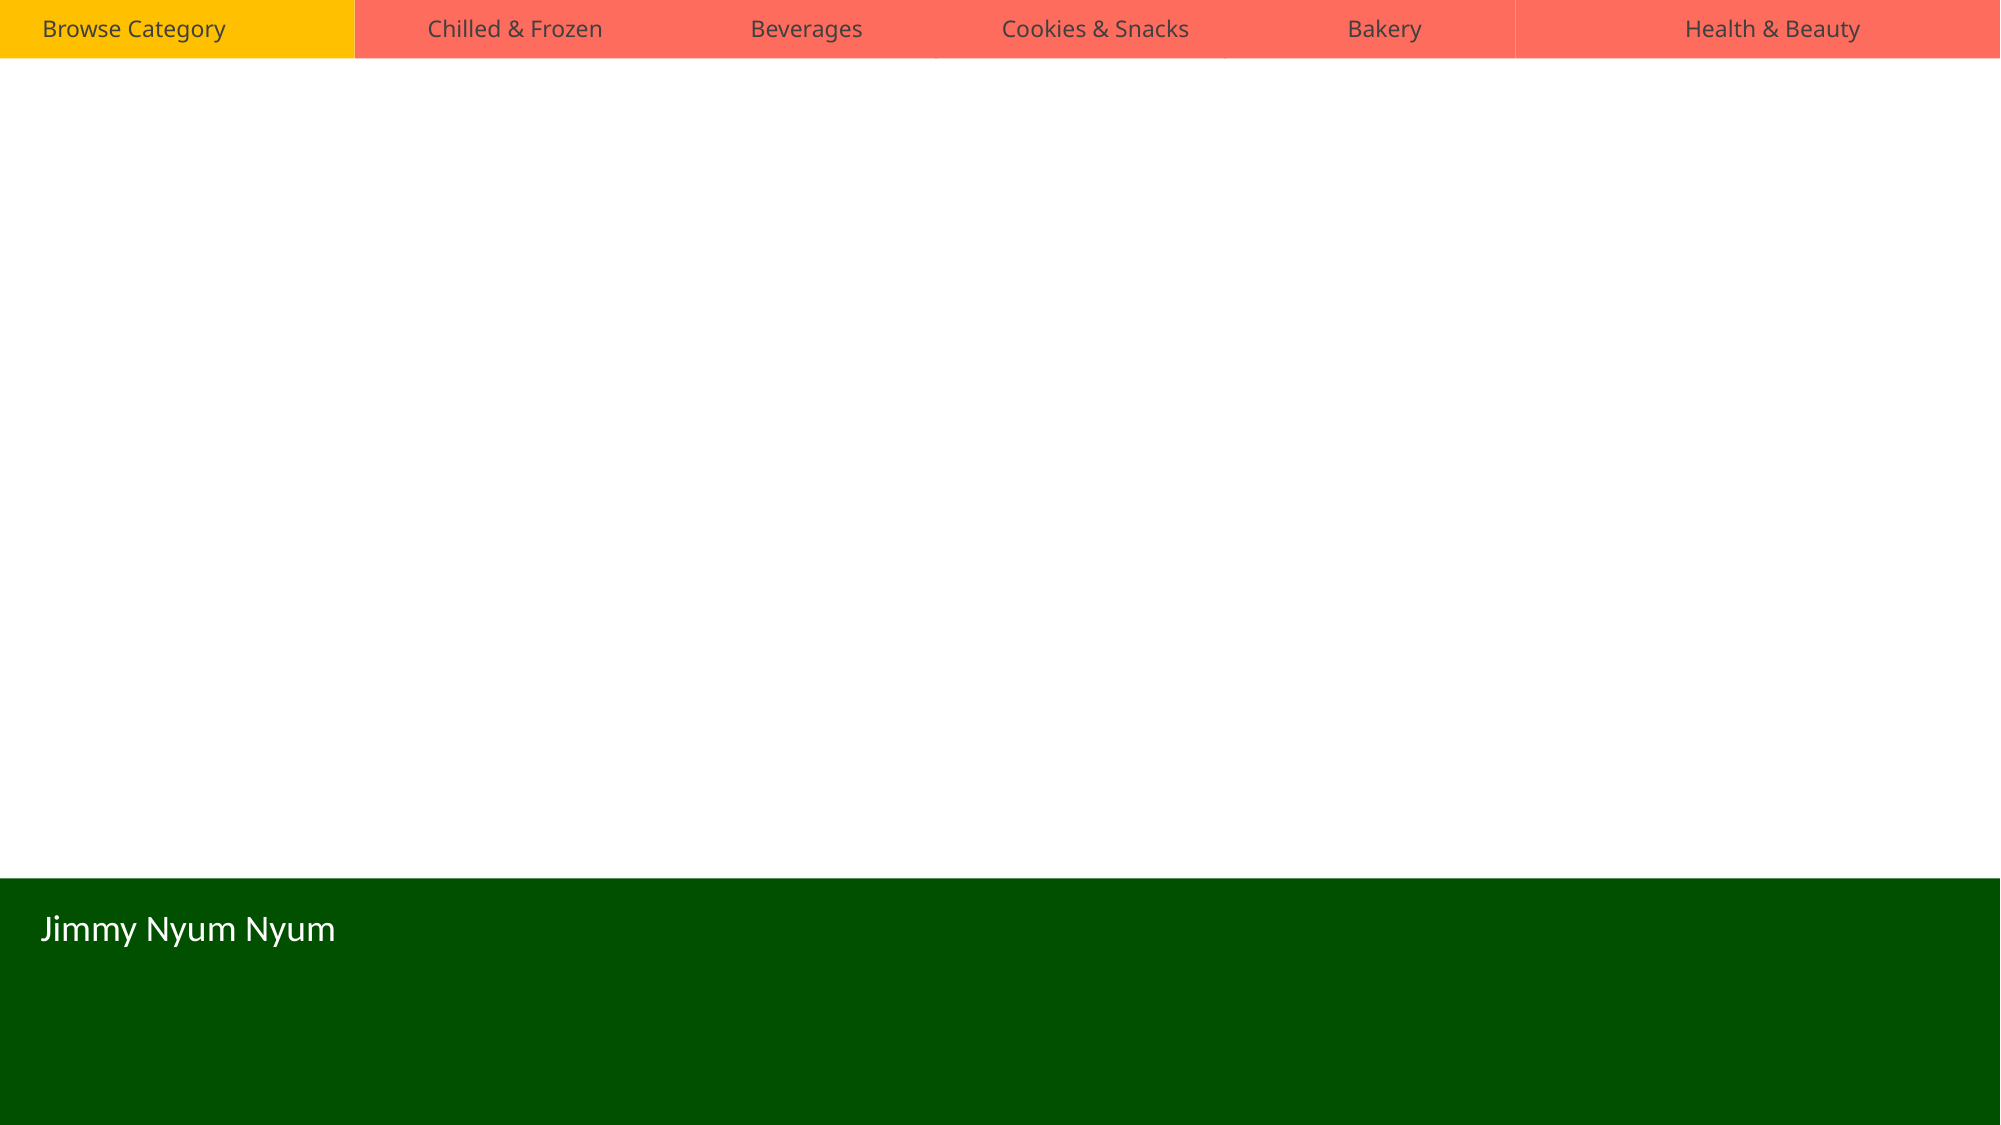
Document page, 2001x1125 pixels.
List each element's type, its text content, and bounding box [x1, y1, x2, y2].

text_box Chilled & Frozen [354, 0, 647, 59]
text_box Health & Beauty [1514, 0, 2000, 59]
text_box [0, 877, 2000, 1125]
text_box Beverages [647, 0, 934, 59]
text_box Jimmy Nyum Nyum [25, 897, 407, 957]
text_box Browse Category [0, 0, 354, 59]
text_box Bakery [1227, 0, 1514, 59]
text_box Cookies & Snacks [934, 0, 1227, 59]
